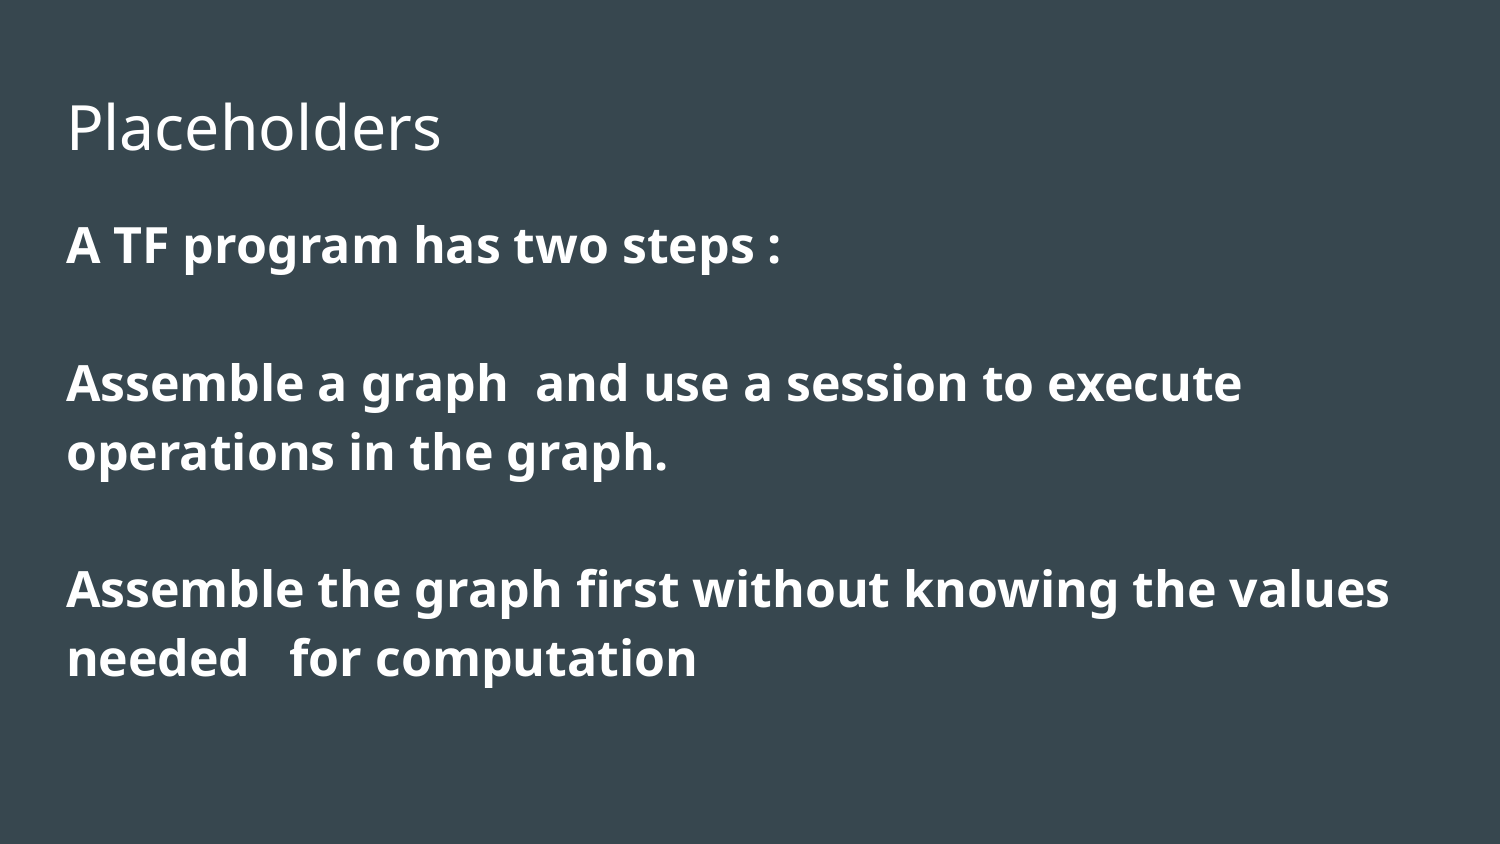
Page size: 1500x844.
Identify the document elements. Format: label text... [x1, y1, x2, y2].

title Placeholders [51, 72, 1449, 167]
list A TF program has two steps : Assemble a graph and use a session to execute operations in the graph. Assemble the graph first without knowing the values needed for computation [51, 189, 1481, 831]
